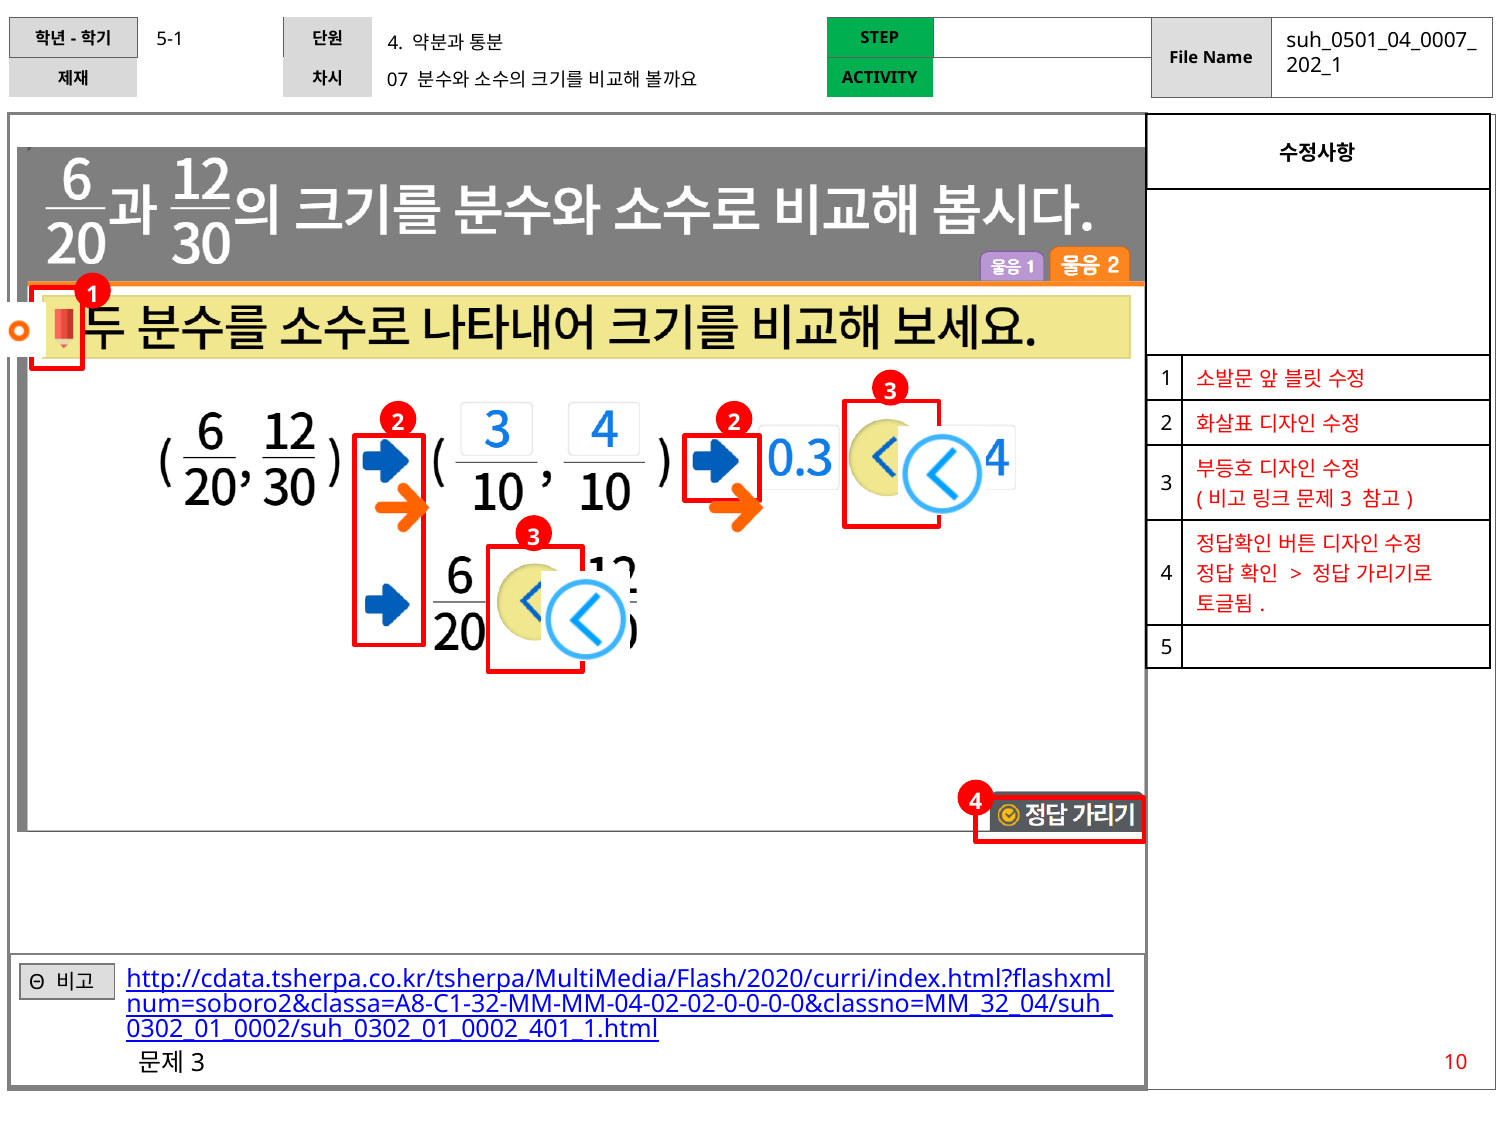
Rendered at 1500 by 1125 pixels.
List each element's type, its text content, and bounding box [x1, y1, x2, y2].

table_cell 화살표 디자인 수정 [1183, 401, 1489, 444]
text_box [974, 839, 1146, 844]
table_cell 1 [1150, 356, 1181, 399]
text_box 4. 약분과 통분 [372, 23, 828, 48]
text_box 07 분수와 소수의 크기를 비교해 볼까요 [372, 60, 821, 96]
picture [0, 147, 1146, 832]
text_box http://cdata.tsherpa.co.kr/tsherpa/MultiMedia/Flash/2020/curri/index.html?flashxmlnum=soboro2&classa=A8-C1-32-MM-MM-04-02-02-0-0-0-0&classno=MM_32_04/suh_0302_01_0002/suh_0302_01_0002_401_1.html 문제3 [111, 955, 1131, 1035]
text_box suh_0501_04_0007_202_1 [1271, 18, 1500, 84]
table_cell 2 [1150, 401, 1181, 444]
table_cell 5 [1150, 626, 1181, 667]
table_cell 4 [1150, 521, 1181, 624]
table_cell [1183, 626, 1489, 667]
text_box 5-1 [141, 18, 284, 55]
table_cell 부등호 디자인 수정 (비고 링크 문제3 참고) [1183, 446, 1489, 519]
table_cell [1150, 190, 1489, 354]
table_cell 3 [1150, 446, 1181, 519]
table_header 수정사항 [1147, 115, 1489, 188]
table_cell 정답확인 버튼 디자인 수정 정답 확인 > 정답 가리기로 토글됨. [1183, 521, 1489, 624]
table_cell 소발문 앞 블릿 수정 [1183, 356, 1489, 399]
